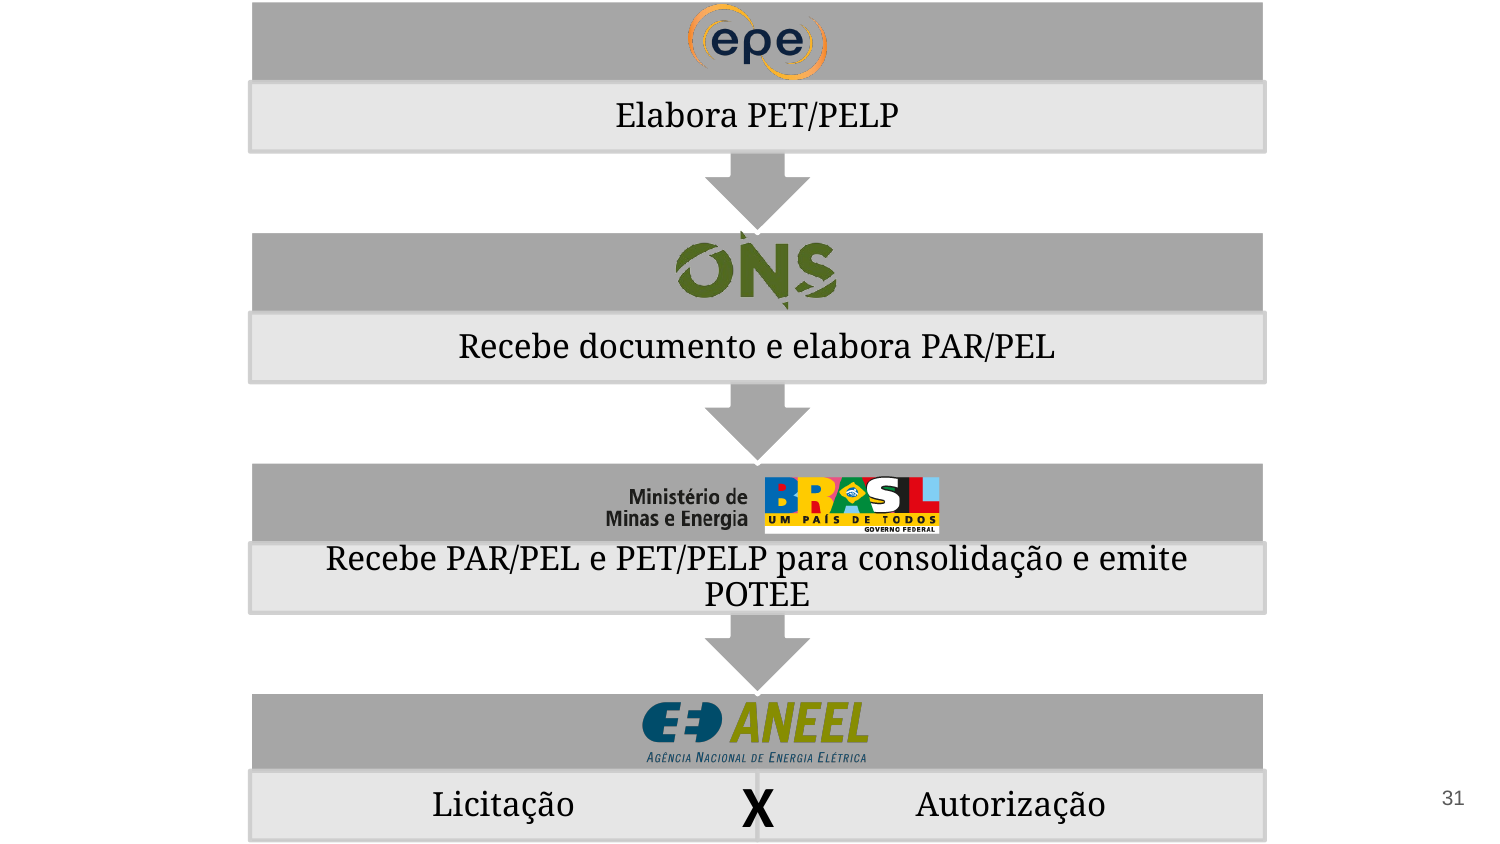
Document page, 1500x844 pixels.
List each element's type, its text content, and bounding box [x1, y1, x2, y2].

picture [585, 317, 961, 774]
slide_number 31 [1389, 764, 1480, 830]
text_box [249, 0, 1266, 844]
picture [667, 222, 848, 316]
picture [687, 3, 827, 81]
